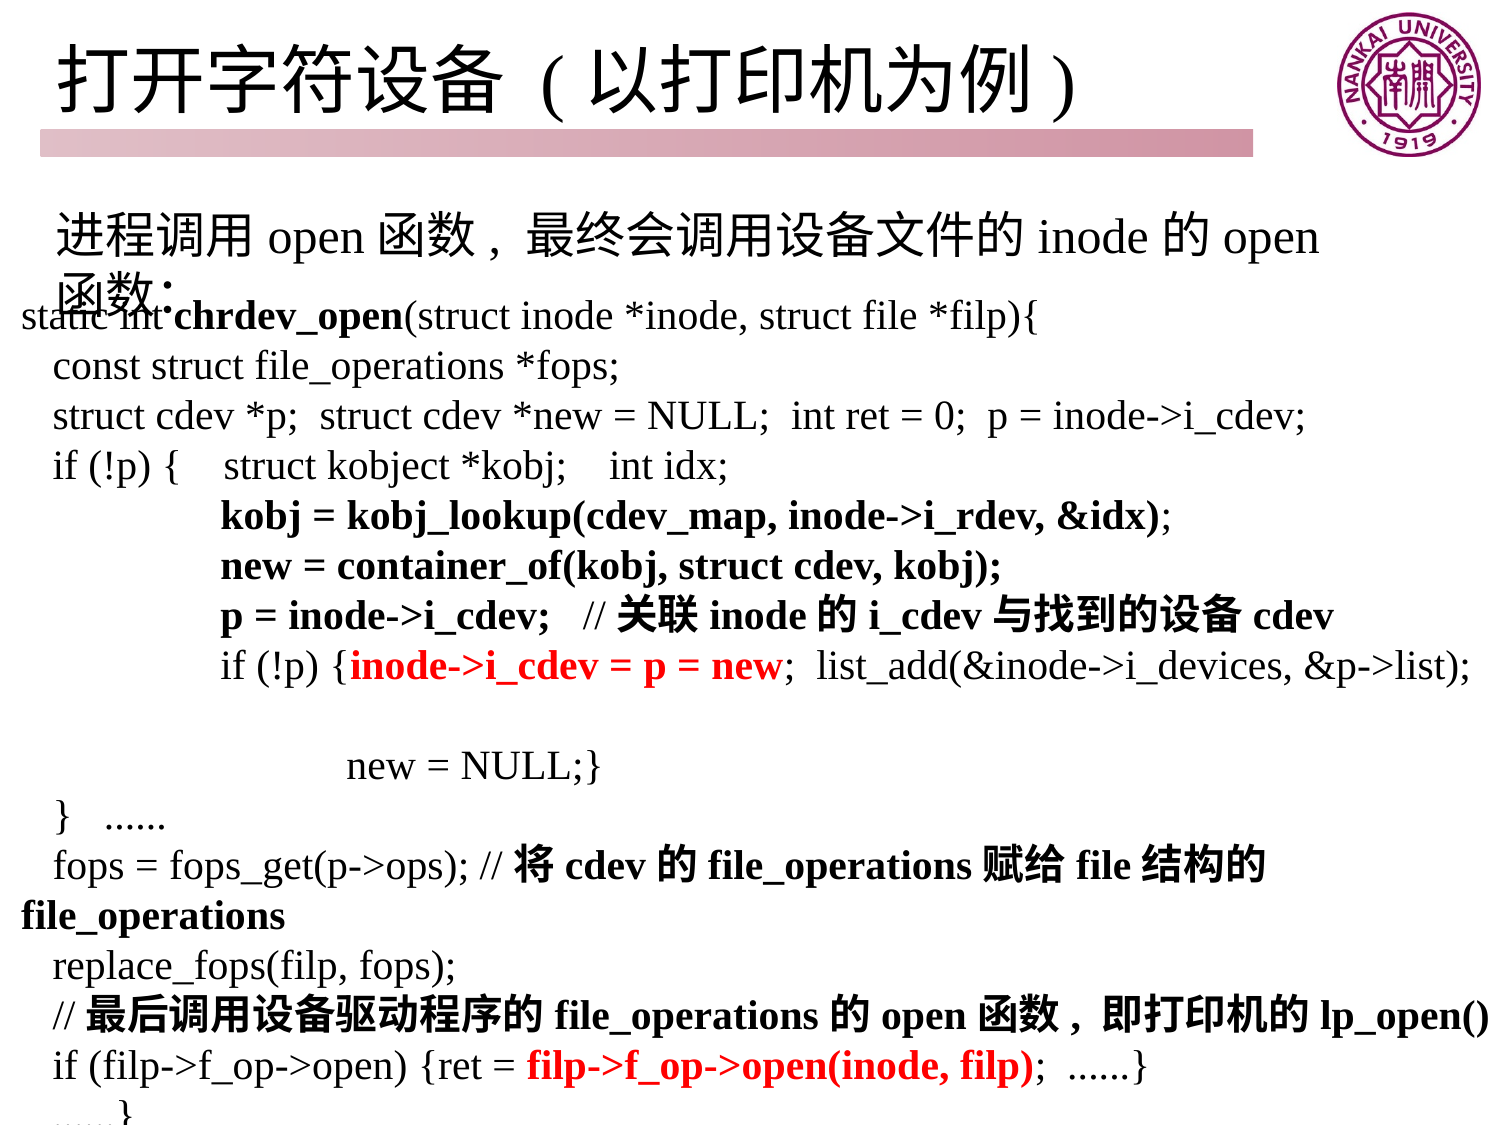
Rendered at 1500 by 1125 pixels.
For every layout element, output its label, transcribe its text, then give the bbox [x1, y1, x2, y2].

text_box 进程调用open函数, 最终会调用设备文件的inode的open函数： [40, 195, 1394, 331]
title 打开字符设备 (以打印机为例) [40, 33, 1335, 133]
picture [1337, 12, 1481, 157]
text_box static int chrdev_open(struct inode *inode, struct file *filp){ const struct file_operations *fops; struct cdev *p; struct cdev *new = NULL; int ret = 0; p = inode->i_cdev; if (!p) { struct kobject *kobj; int idx; kobj = kobj_lookup(cdev_map, inode->i_rdev, &idx); new = container_of(kobj, struct cdev, kobj); p = inode->i_cdev; //关联inode的i_cdev与找到的设备cdev if (!p) {inode->i_cdev = p = new; list_add(&inode->i_devices, &p->list); new = NULL;} } ...... fops = fops_get(p->ops); //将cdev的file_operations赋给file结构的file_operations replace_fops(filp, fops); //最后调用设备驱动程序的file_operations的open函数, 即打印机的lp_open() if (filp->f_op->open) {ret = filp->f_op->open(inode, filp); ......} ......} [6, 280, 1500, 1125]
